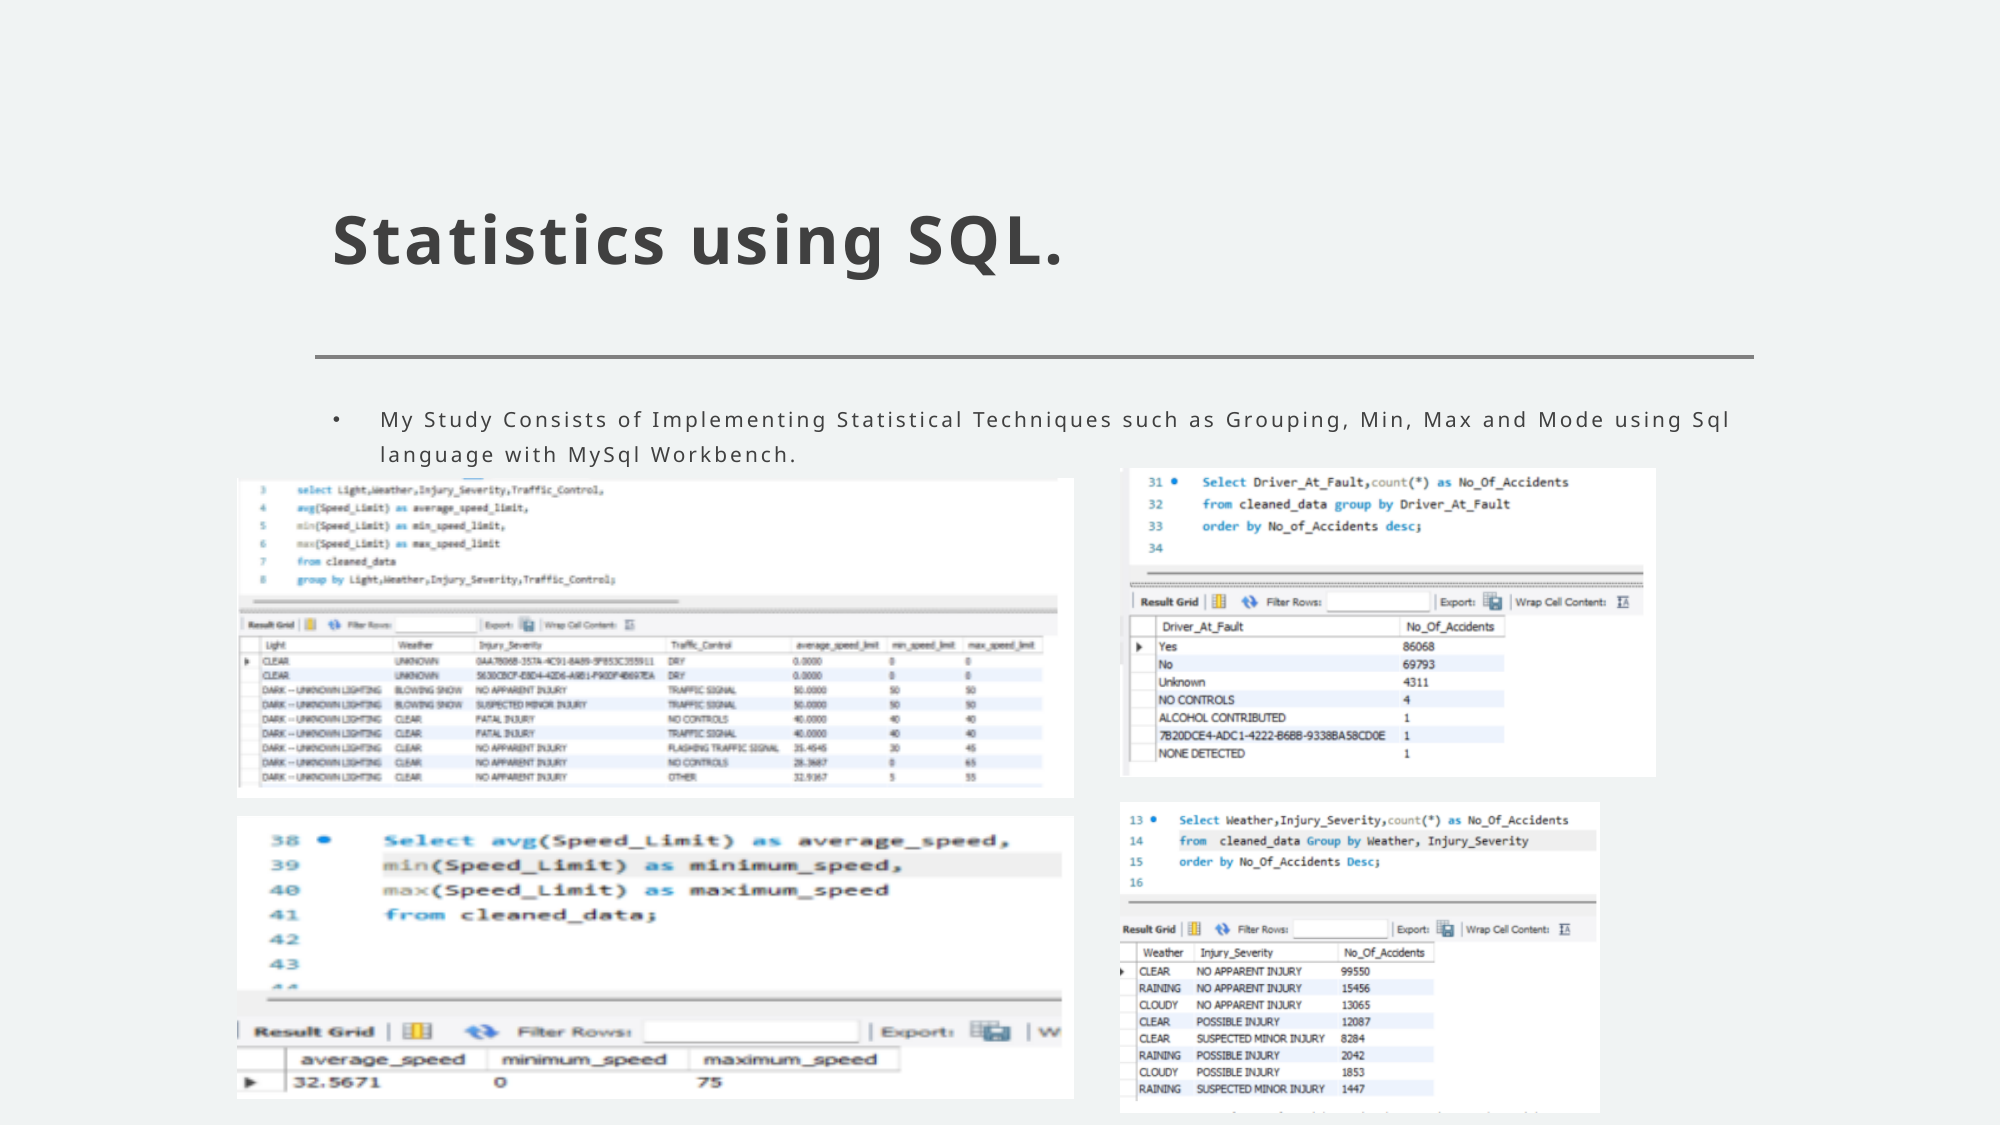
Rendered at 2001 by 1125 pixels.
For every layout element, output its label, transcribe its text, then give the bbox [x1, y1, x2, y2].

picture [1120, 802, 1600, 1113]
title Statistics using SQL. [315, 72, 1754, 294]
list My Study Consists of Implementing Statistical Techniques such as Grouping, Min, Max and Mode using Sql language with MySql Workbench. [315, 379, 1754, 979]
picture [1120, 467, 1656, 778]
picture [236, 816, 1075, 1099]
picture [236, 478, 1075, 798]
